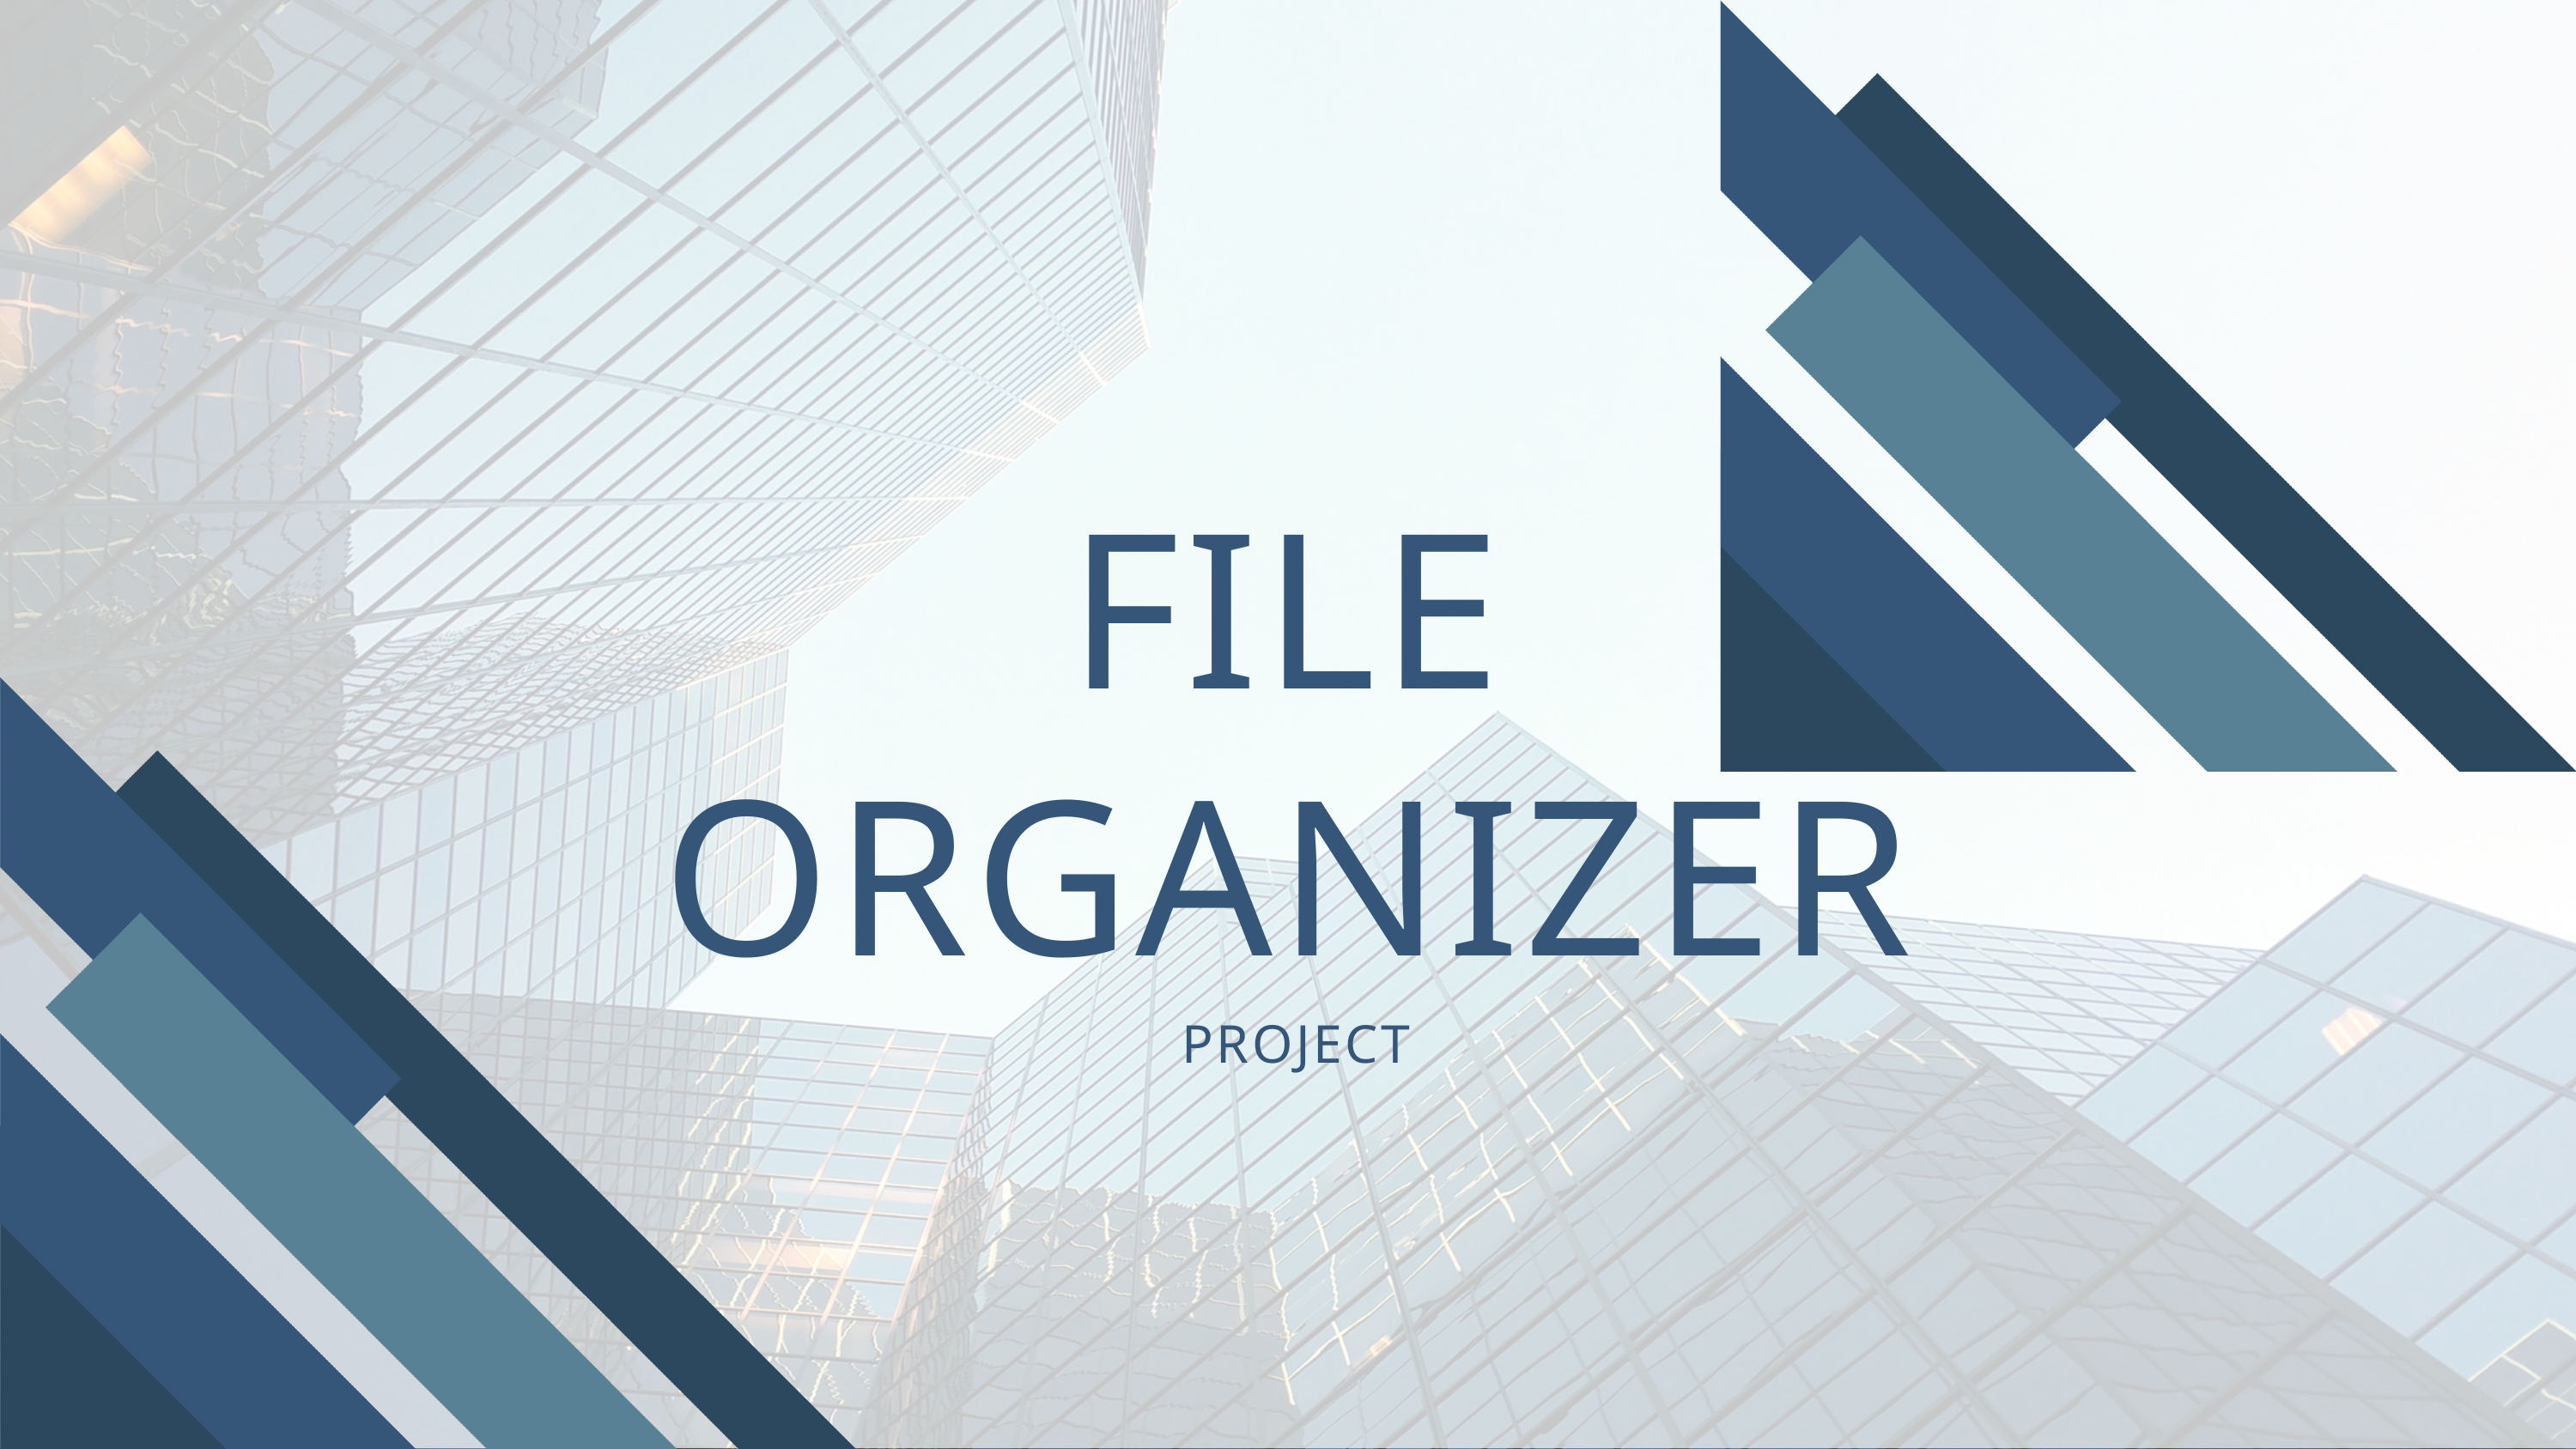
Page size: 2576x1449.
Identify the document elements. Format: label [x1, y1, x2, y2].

text_box [0, 0, 2576, 1449]
